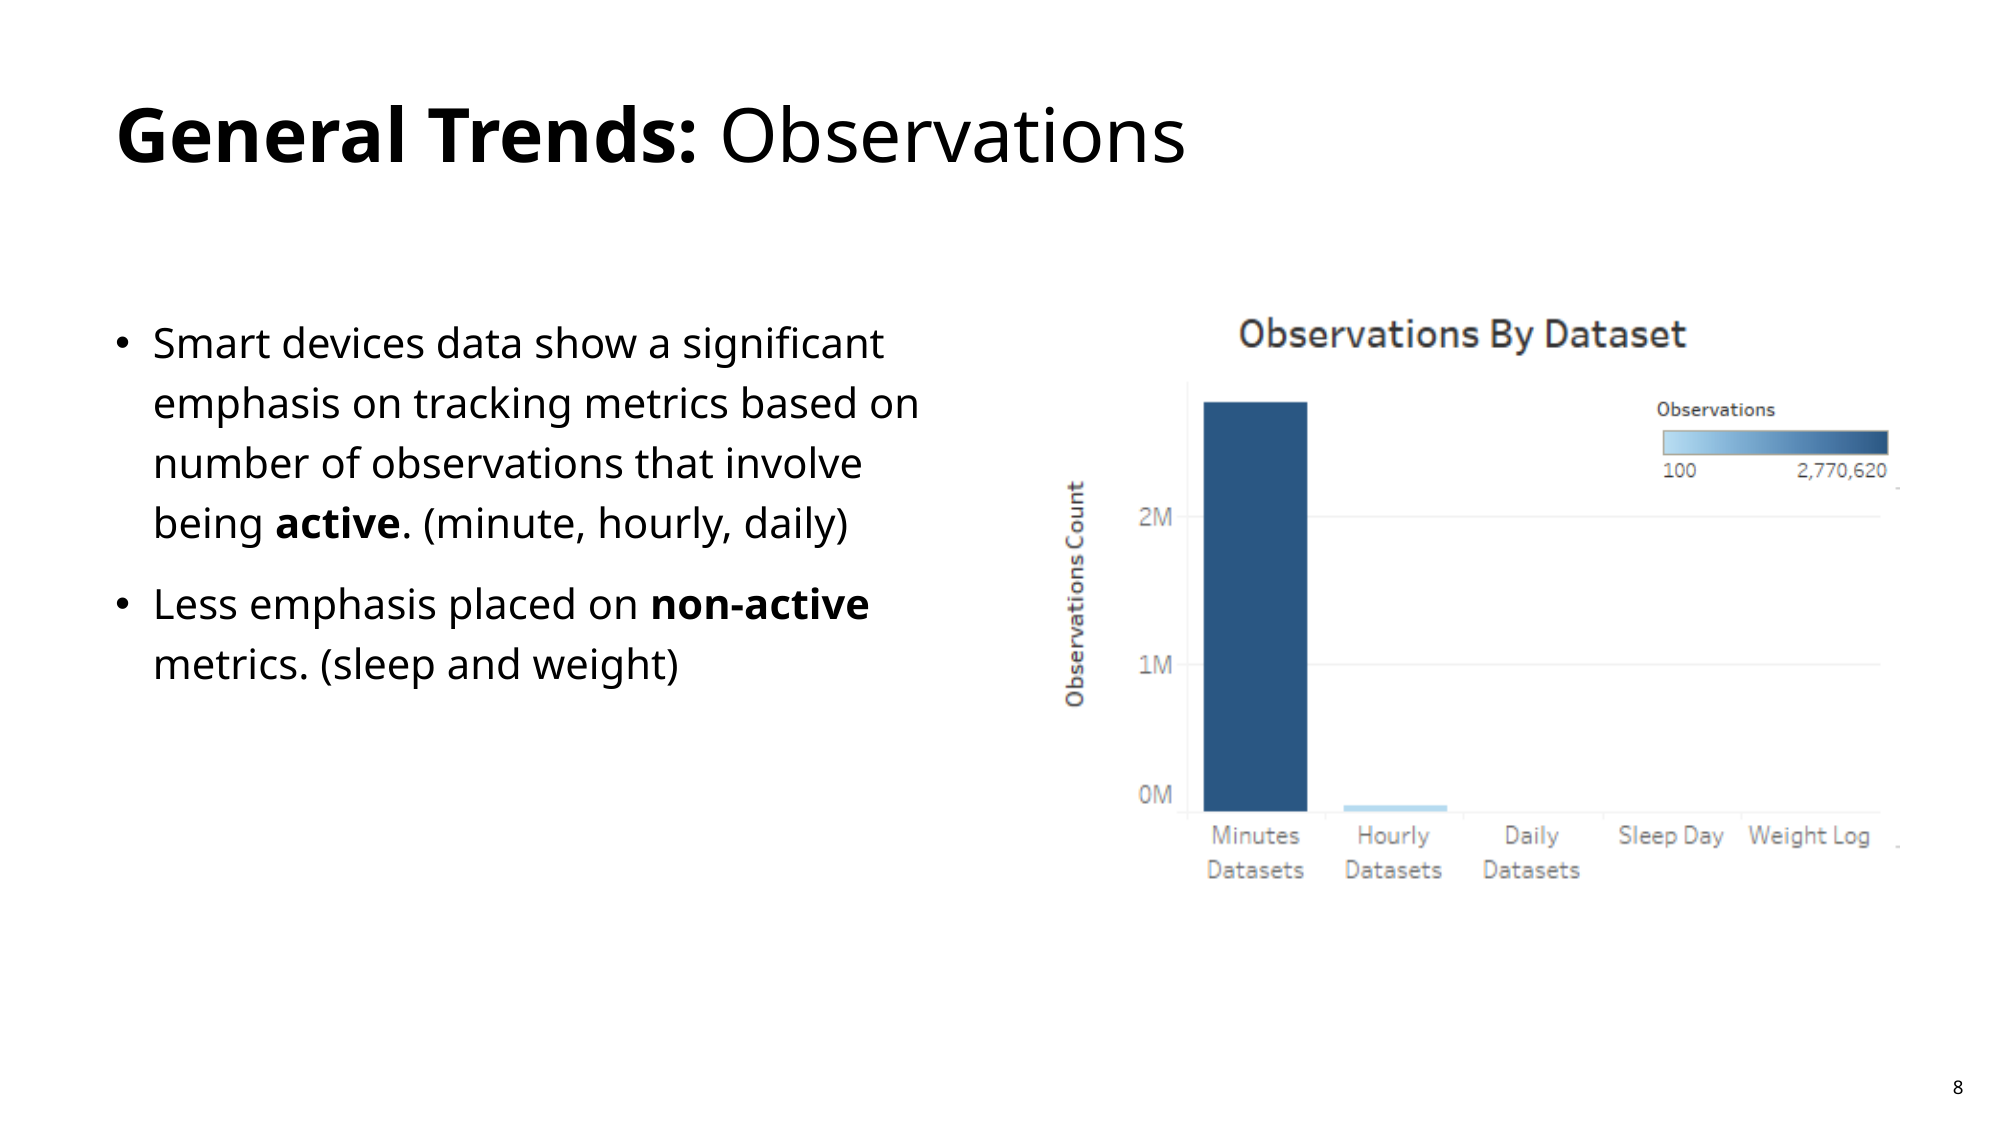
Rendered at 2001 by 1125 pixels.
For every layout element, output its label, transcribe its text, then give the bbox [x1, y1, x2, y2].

slide_number 8 [1908, 1058, 1979, 1119]
picture [1649, 377, 1900, 488]
list Smart devices data show a significant emphasis on tracking metrics based on number of observations that involve being active. (minute, hourly, daily) Less emphasis placed on non-active metrics. (sleep and weight) [100, 299, 951, 1014]
title General Trends: Observations [100, 90, 1863, 276]
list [1049, 275, 1900, 897]
